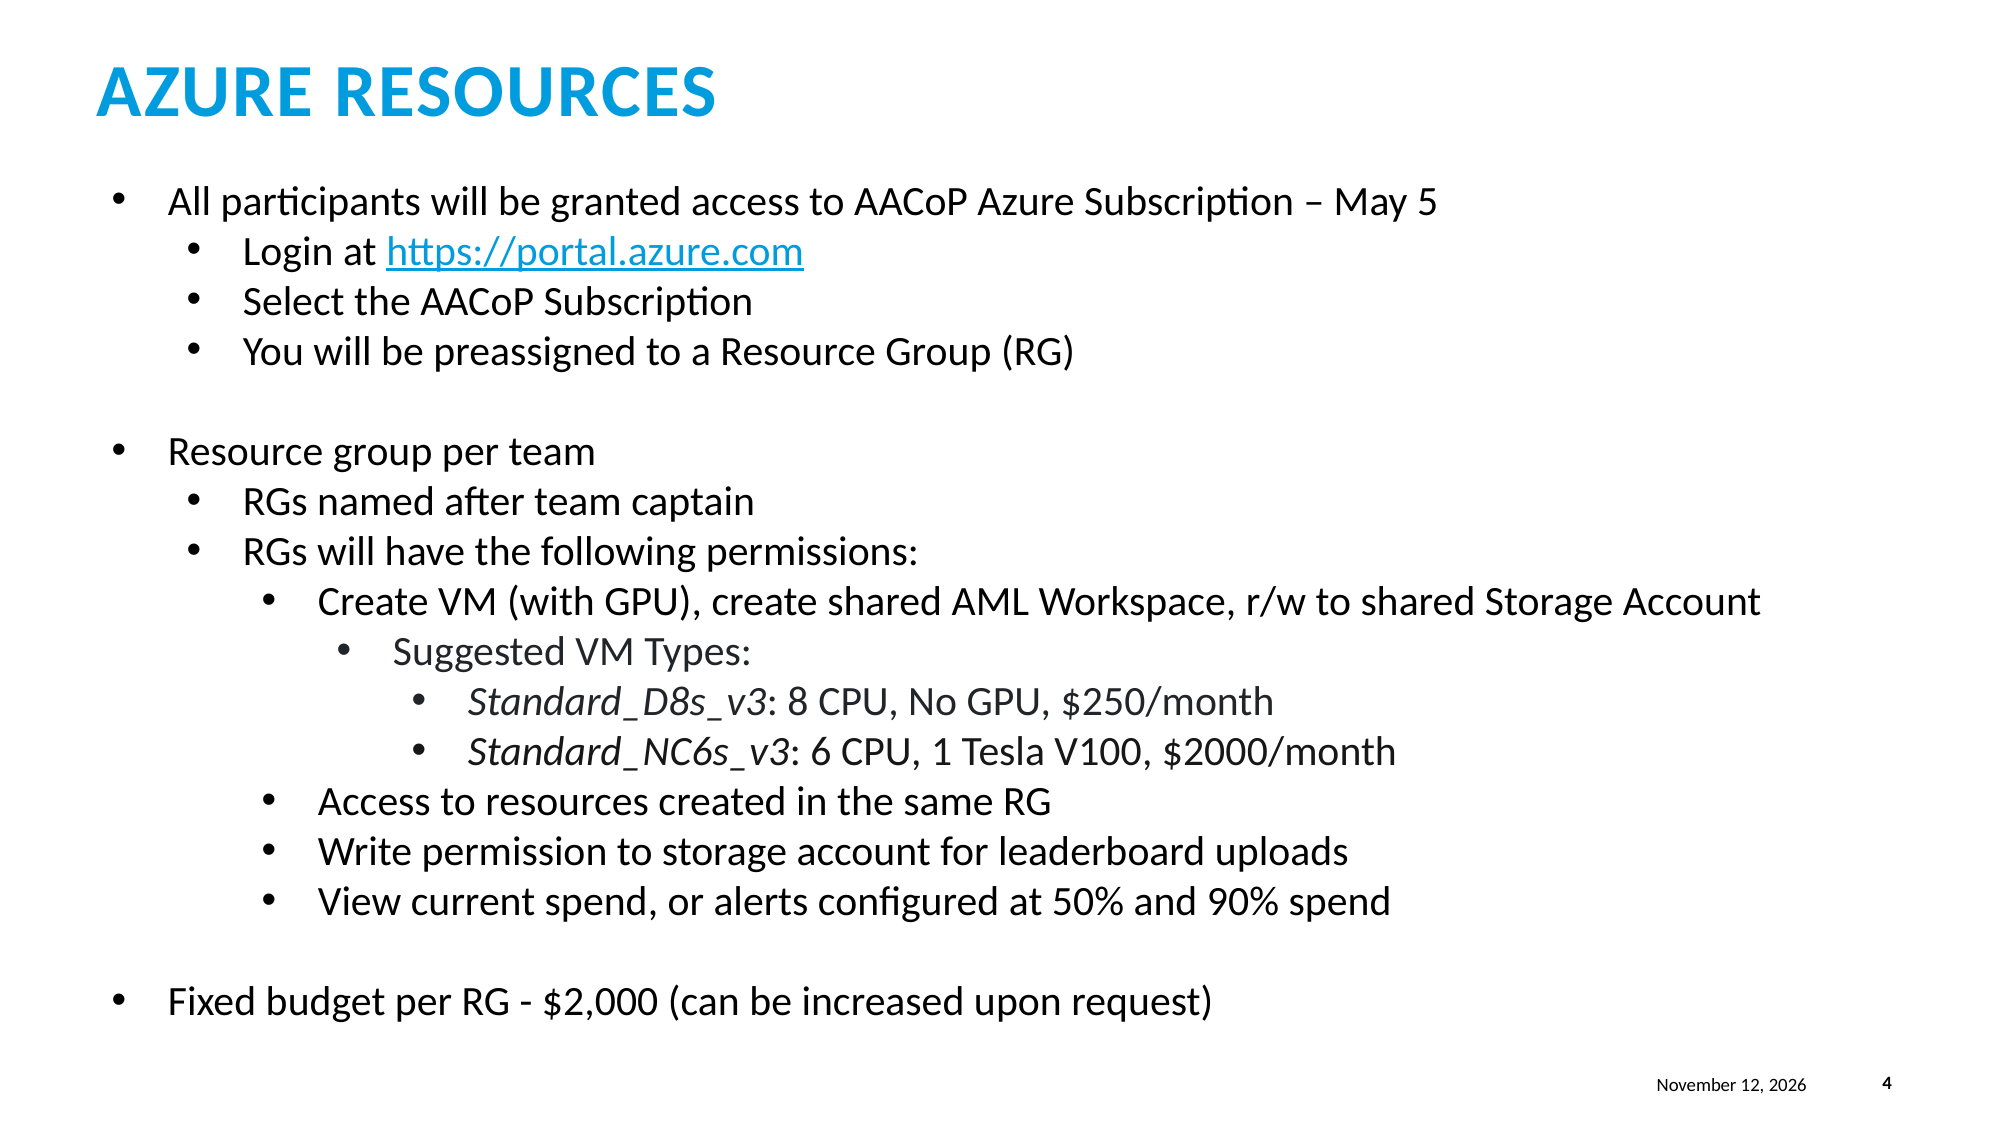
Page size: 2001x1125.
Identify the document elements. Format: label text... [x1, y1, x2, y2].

text_box All participants will be granted access to AACoP Azure Subscription – May 5 Login at https://portal.azure.com Select the AACoP Subscription You will be preassigned to a Resource Group (RG) Resource group per team RGs named after team captain RGs will have the following permissions: Create VM (with GPU), create shared AML Workspace, r/w to shared Storage Account Suggested VM Types: Standard_D8s_v3: 8 CPU, No GPU, $250/month Standard_NC6s_v3: 6 CPU, 1 Tesla V100, $2000/month Access to resources created in the same RG Write permission to storage account for leaderboard uploads View current spend, or alerts configured at 50% and 90% spend Fixed budget per RG - $2,000 (can be increased upon request) [96, 166, 1923, 1032]
slide_number 4 [1882, 1054, 1947, 1101]
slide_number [1656, 1042, 1917, 1103]
title Azure Resources [96, 59, 1897, 149]
